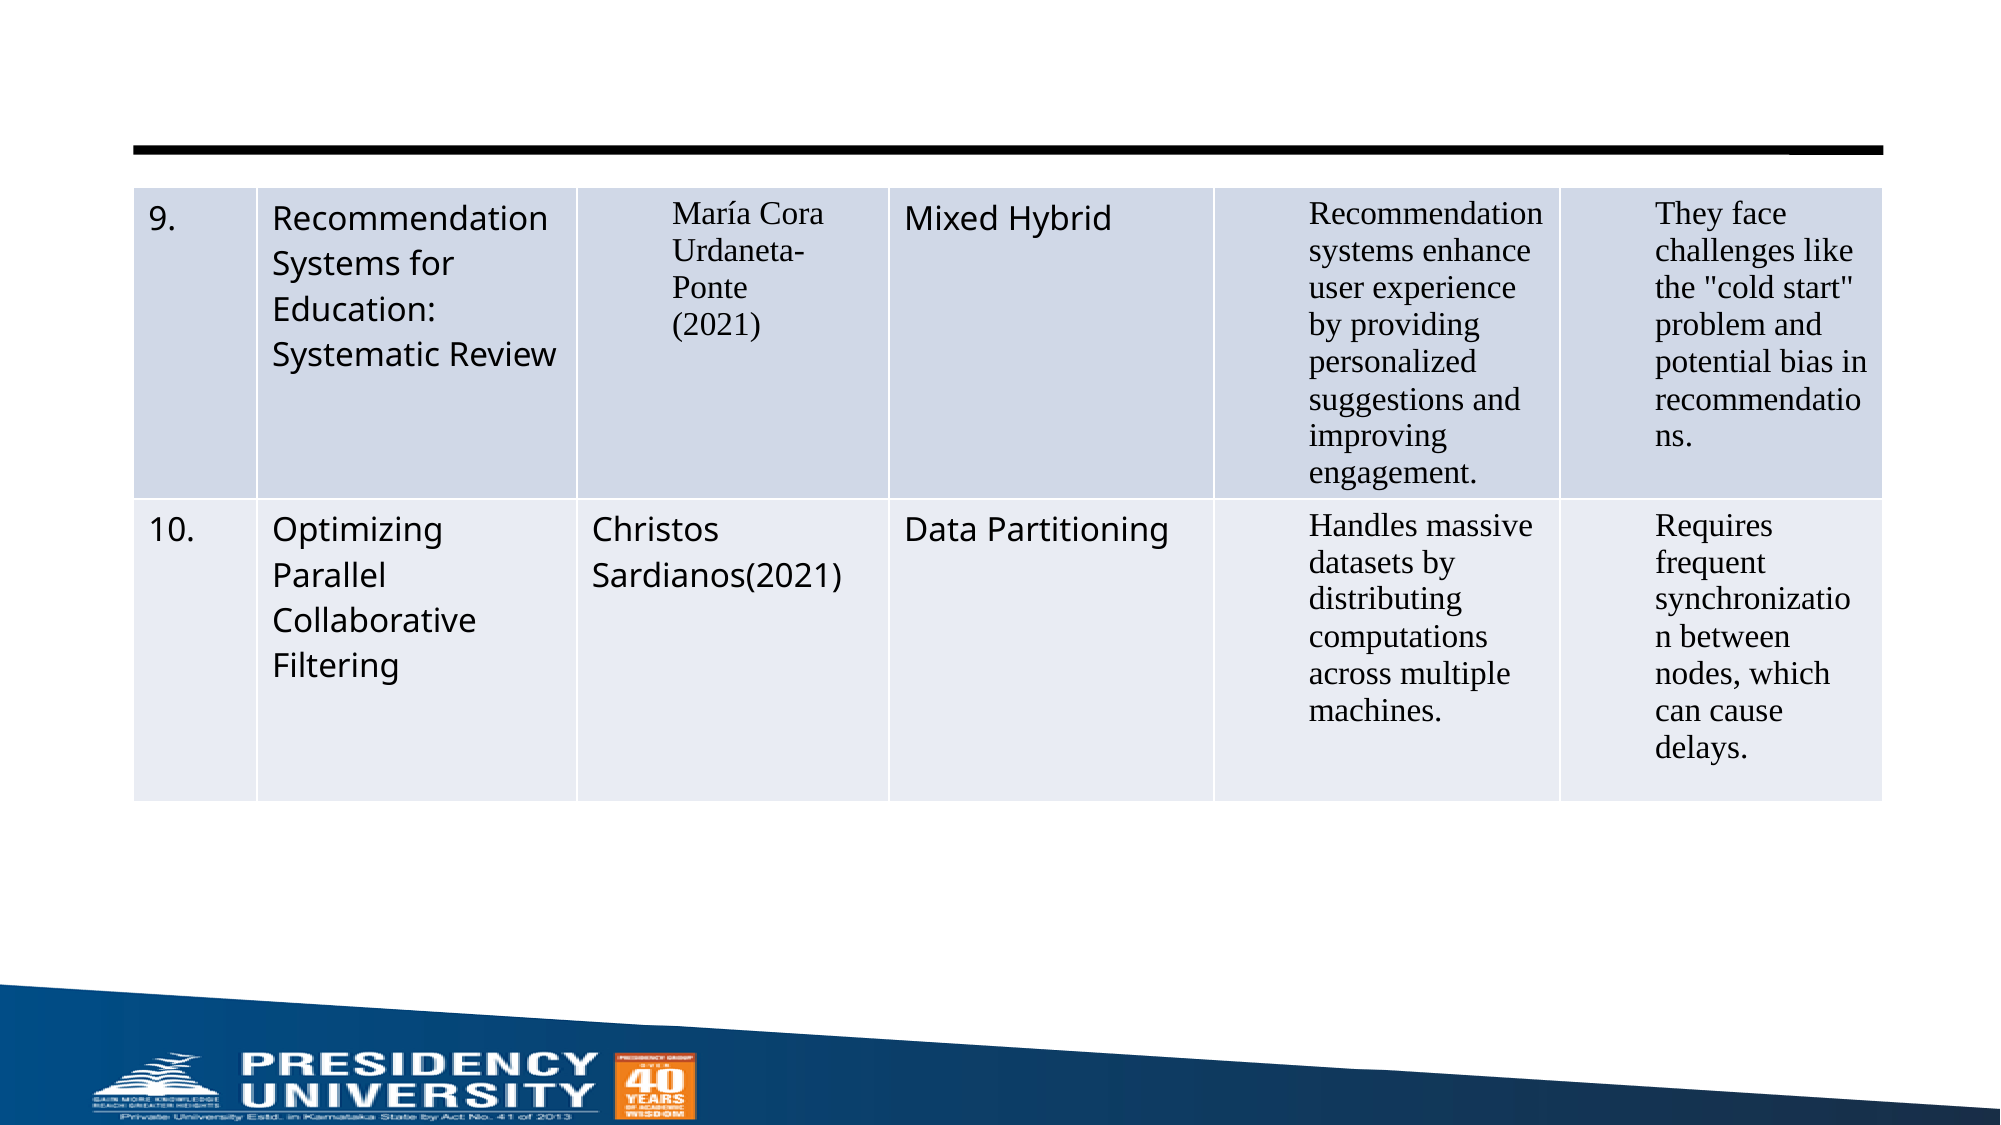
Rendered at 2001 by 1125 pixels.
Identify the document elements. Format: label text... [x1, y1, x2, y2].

table_cell 10. [134, 500, 256, 801]
table_header 9. [134, 188, 256, 498]
table_cell Requires frequent synchronization between nodes, which can cause delays. [1561, 500, 1882, 801]
table_header María Cora Urdaneta-Ponte (2021) [578, 188, 888, 498]
table_cell Handles massive datasets by distributing computations across multiple machines. [1215, 500, 1559, 801]
table_header They face challenges like the "cold start" problem and potential bias in recommendations. [1561, 188, 1882, 498]
table_header Recommendation Systems for Education: Systematic Review [258, 188, 576, 498]
table_header Mixed Hybrid [890, 188, 1213, 498]
picture [0, 982, 2000, 1125]
table_cell Optimizing Parallel Collaborative Filtering [258, 500, 576, 801]
table_header Recommendation systems enhance user experience by providing personalized suggestions and improving engagement. [1215, 188, 1559, 498]
table_cell Christos Sardianos(2021) [578, 500, 888, 801]
table_cell Data Partitioning [890, 500, 1213, 801]
